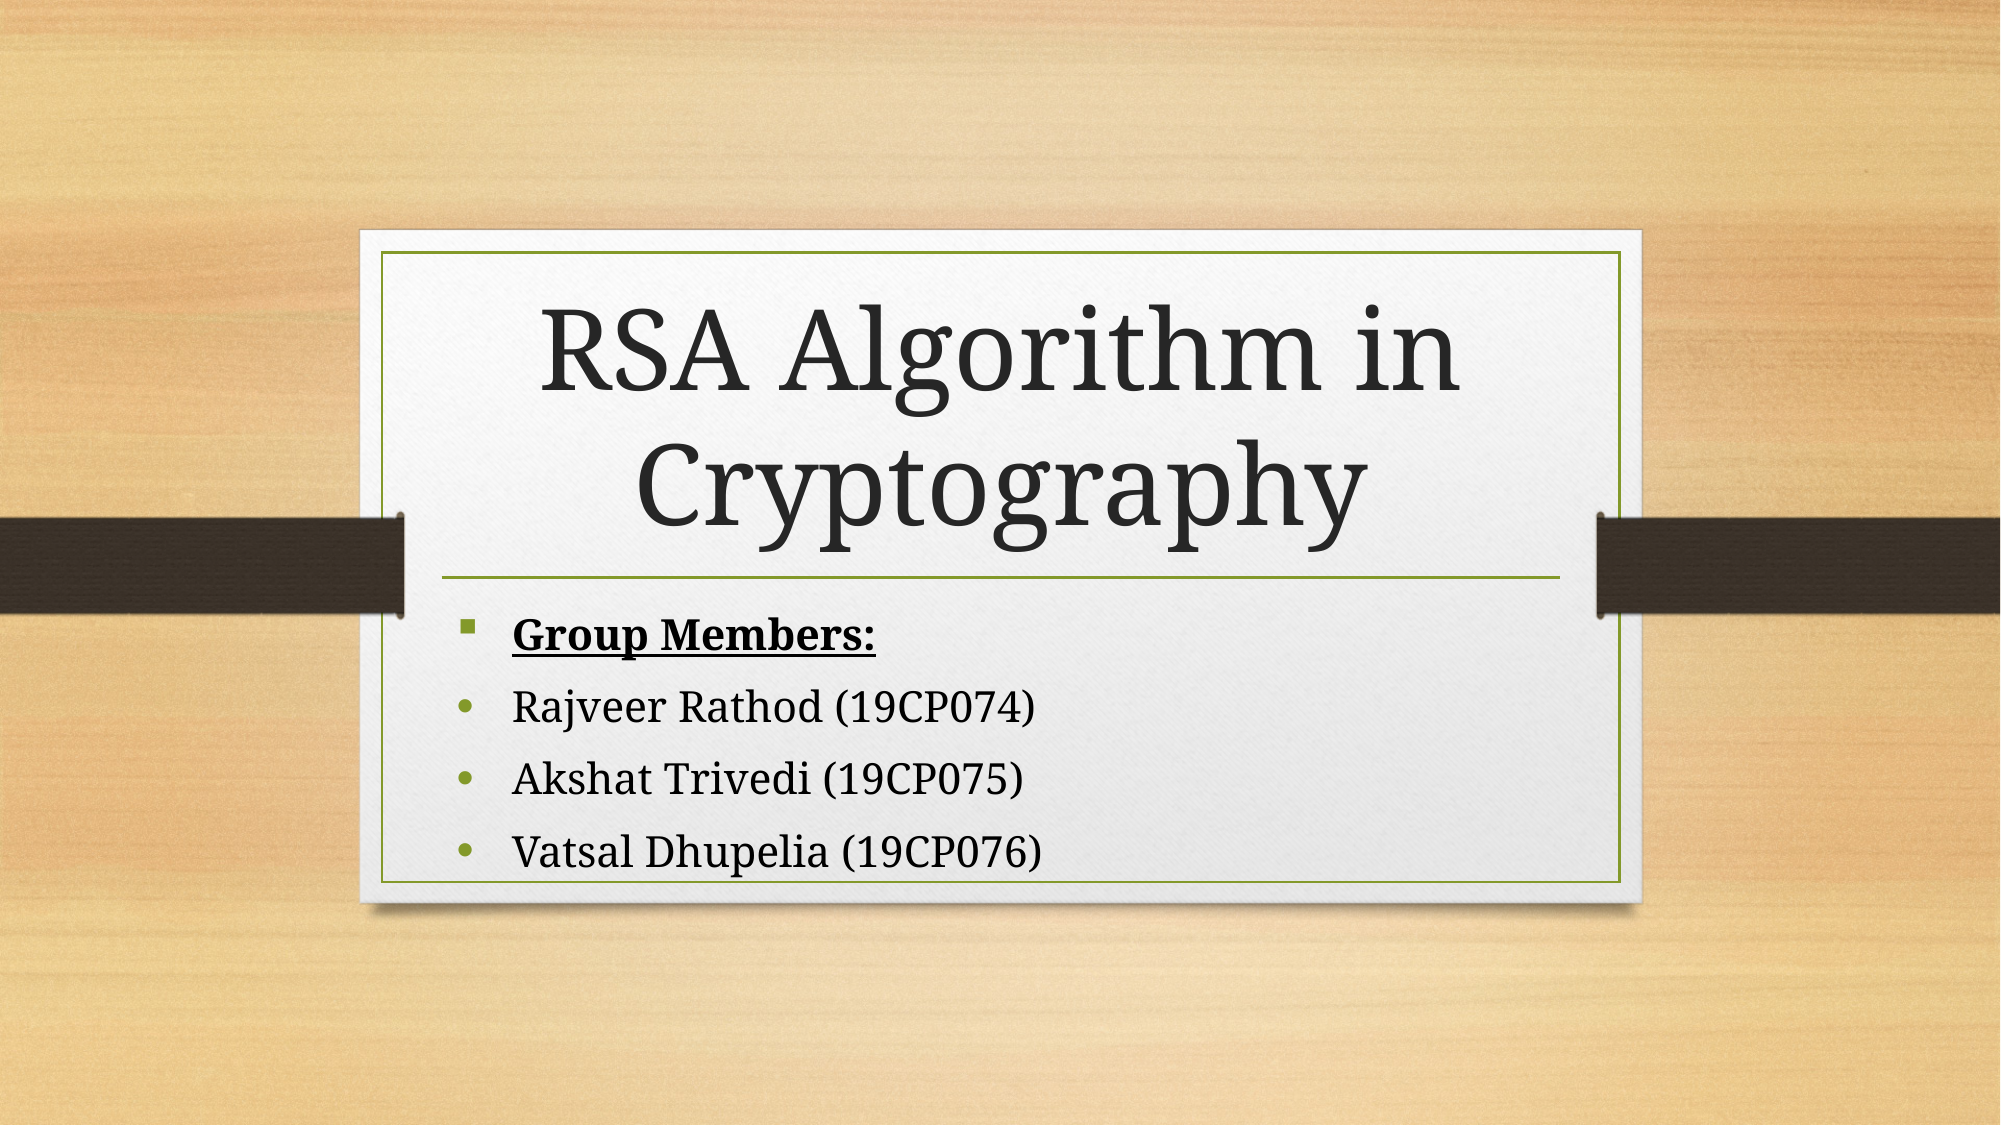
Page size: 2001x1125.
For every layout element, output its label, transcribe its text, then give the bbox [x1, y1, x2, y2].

picture [0, 0, 2001, 1125]
title RSA Algorithm in Cryptography [441, 271, 1560, 556]
subtitle Group Members: Rajveer Rathod (19CP074) Akshat Trivedi (19CP075) Vatsal Dhupelia (19CP076) [441, 600, 1613, 884]
